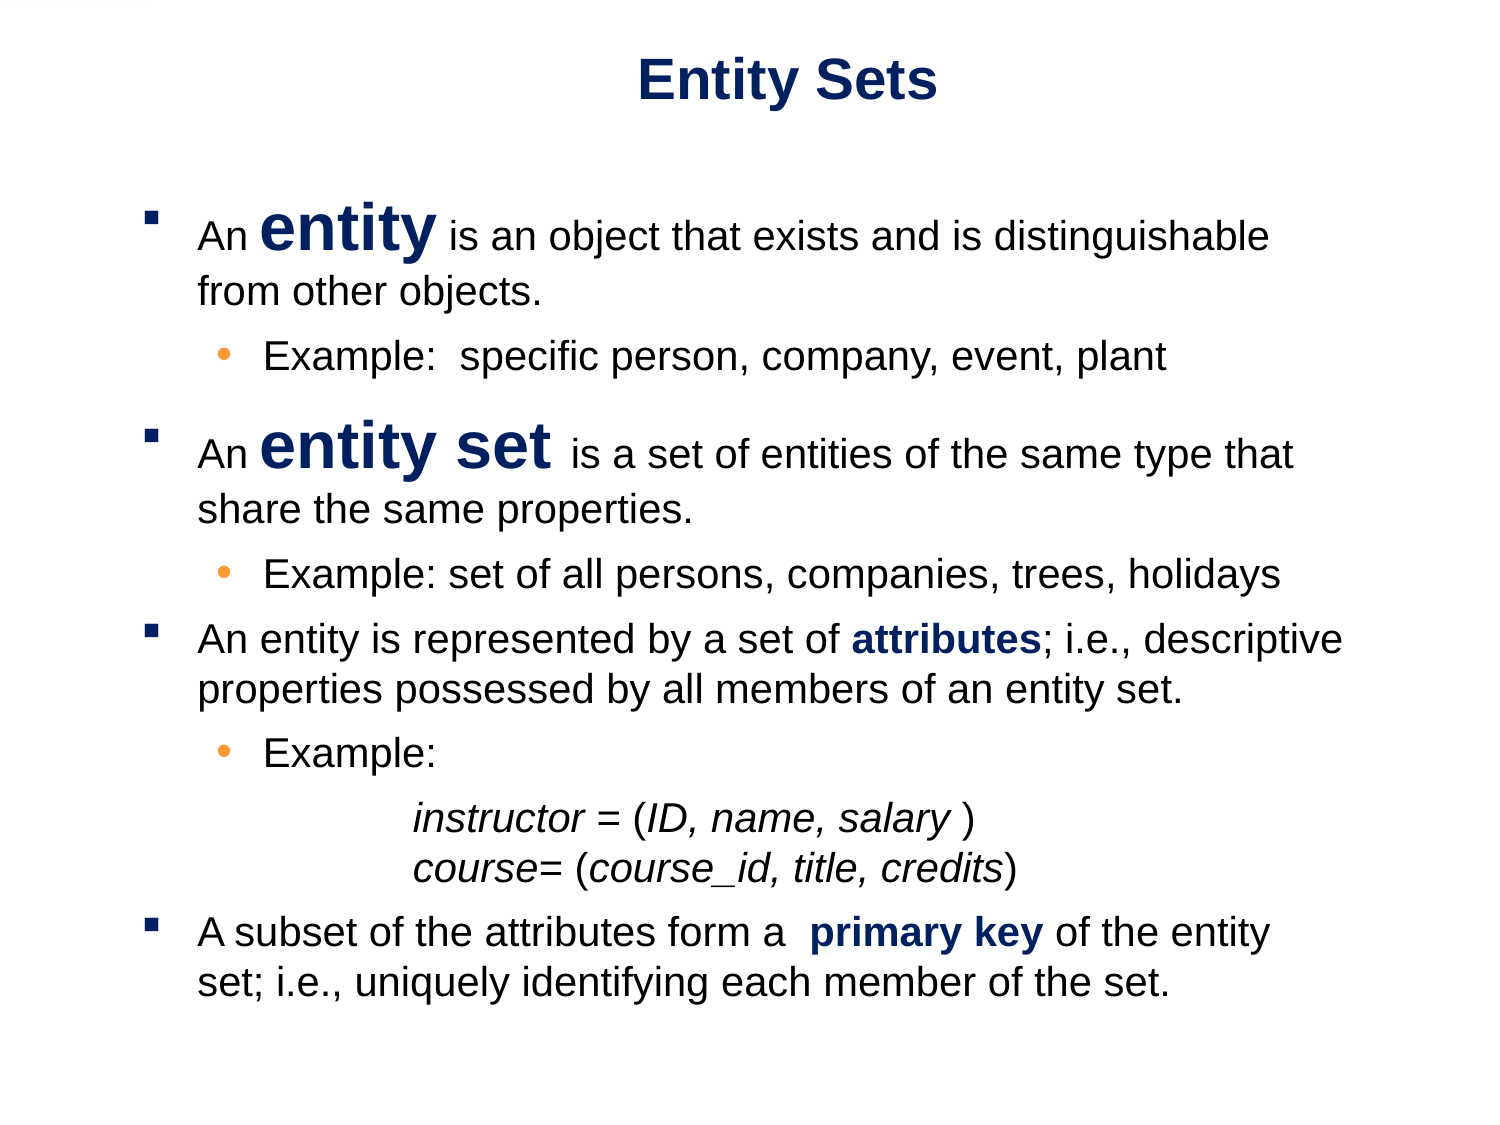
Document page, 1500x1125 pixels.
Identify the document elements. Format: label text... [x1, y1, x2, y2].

list An entity is an object that exists and is distinguishable from other objects. Example: specific person, company, event, plant An entity set is a set of entities of the same type that share the same properties. Example: set of all persons, companies, trees, holidays An entity is represented by a set of attributes; i.e., descriptive properties possessed by all members of an entity set. Example: instructor = (ID, name, salary ) course= (course_id, title, credits) A subset of the attributes form a primary key of the entity set; i.e., uniquely identifying each member of the set. [126, 176, 1359, 997]
title Entity Sets [125, 18, 1452, 120]
